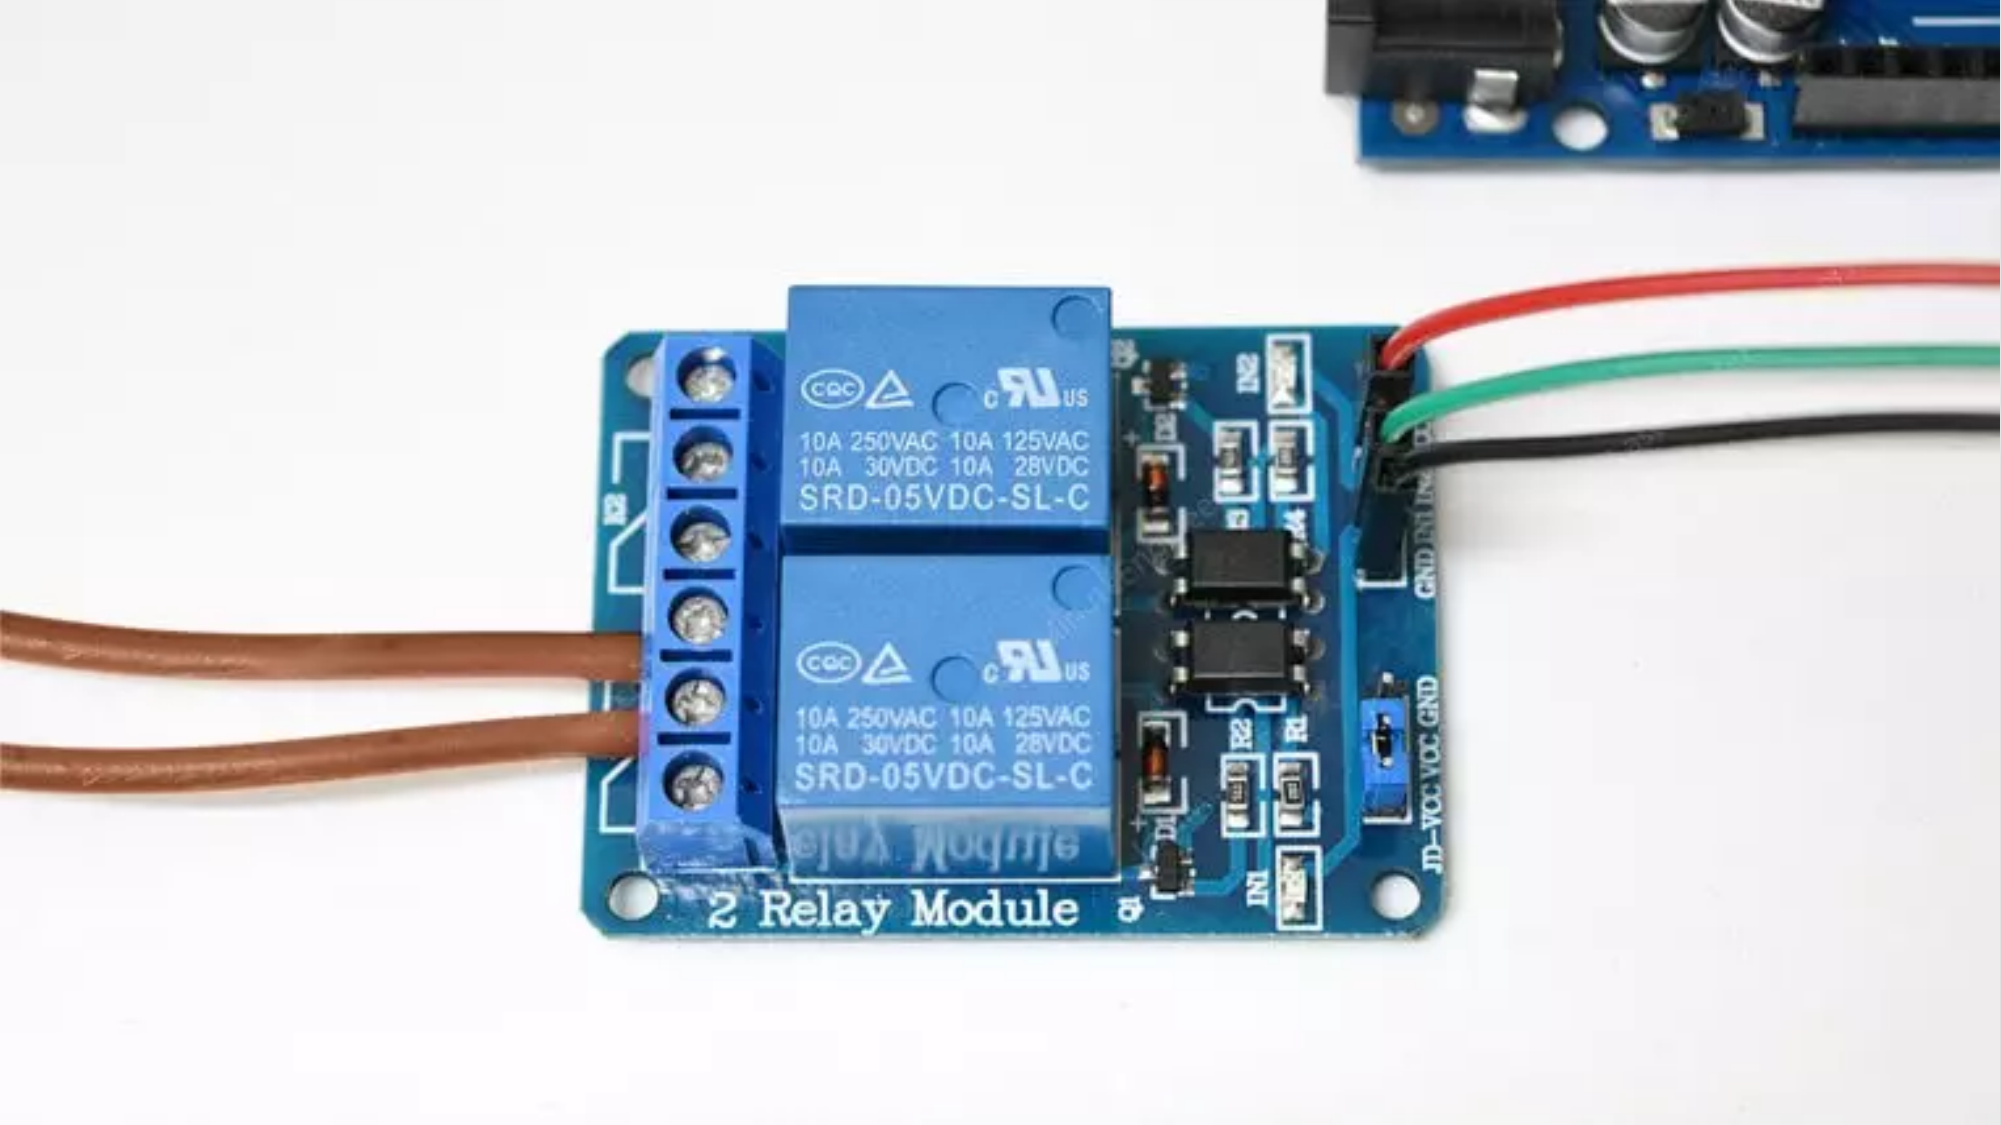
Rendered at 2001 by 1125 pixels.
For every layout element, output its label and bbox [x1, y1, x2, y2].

list [0, 0, 2000, 1125]
